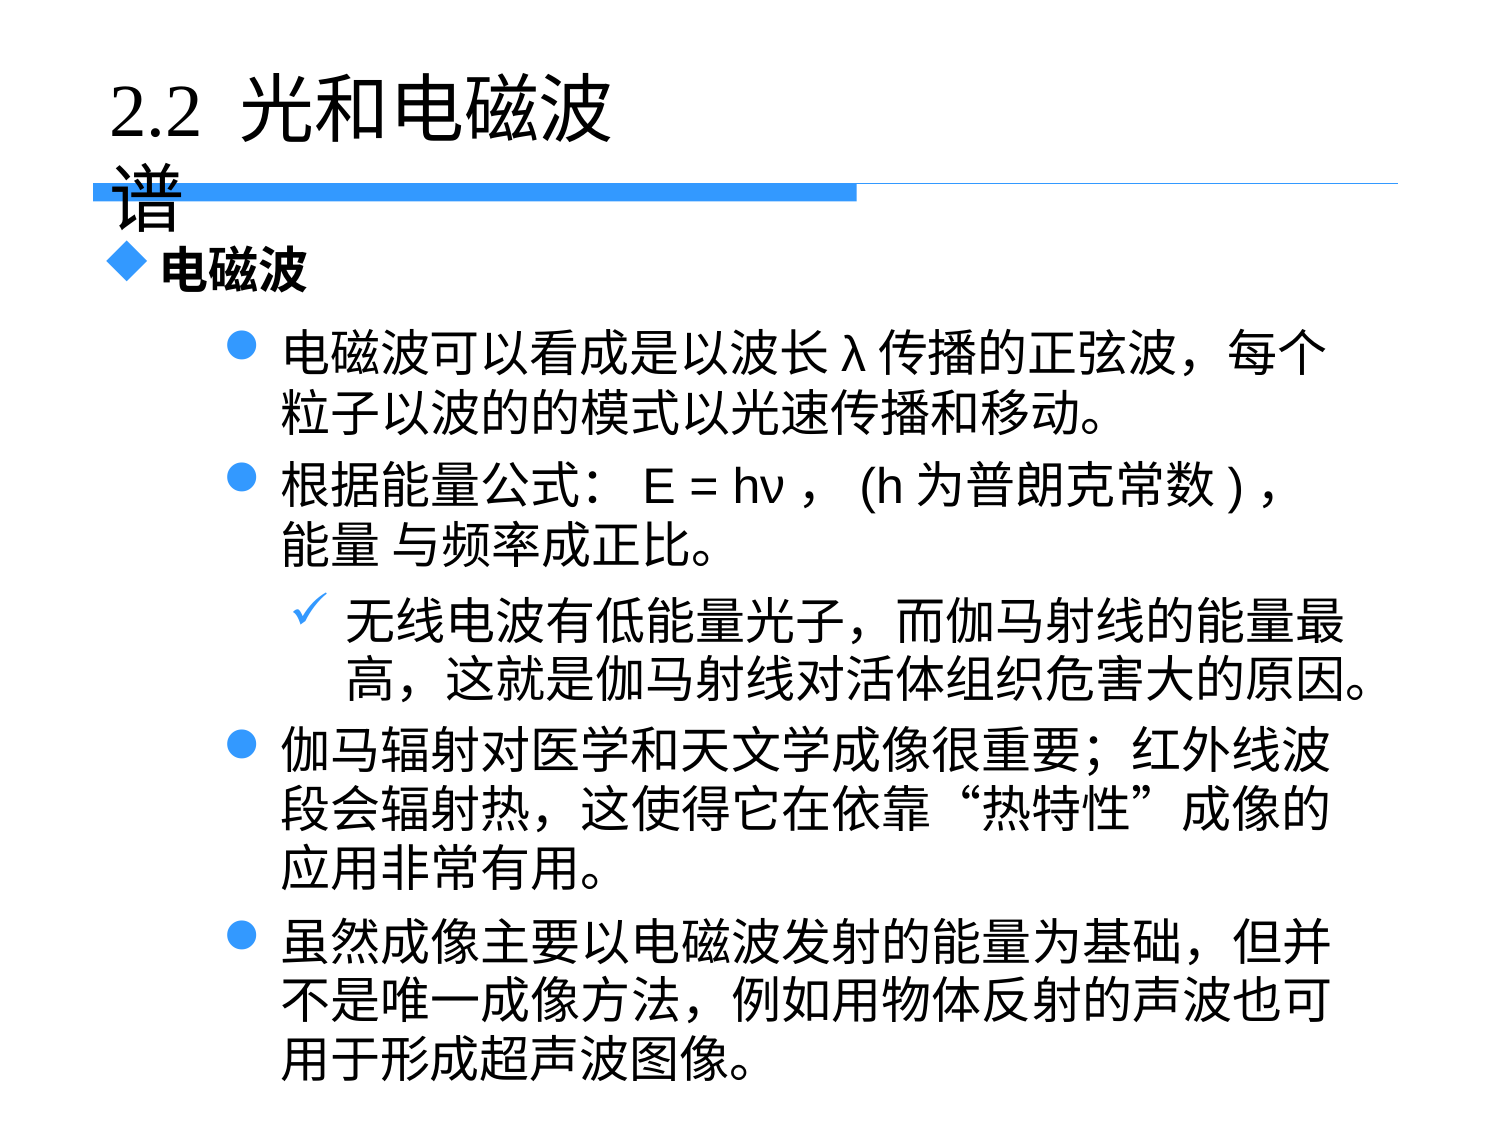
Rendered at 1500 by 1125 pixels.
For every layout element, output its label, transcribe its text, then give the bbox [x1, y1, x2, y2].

title 2.2 光和电磁波谱 [107, 59, 674, 212]
text_box 电磁波 电磁波可以看成是以波长λ传播的正弦波，每个 粒子以波的的模式以光速传播和移动。 根据能量公式：E = hν，(h为普朗克常数)，能量 与频率成正比。 无线电波有低能量光子，而伽马射线的能量最 高，这就是伽马射线对活体组织危害大的原因。 伽马辐射对医学和天文学成像很重要；红外线波 段会辐射热，这使得它在依靠“热特性”成像的 应用非常有用。 虽然成像主要以电磁波发射的能量为基础，但并 不是唯一成像方法，例如用物体反射的声波也可 用于形成超声波图像。 [99, 212, 1399, 1090]
